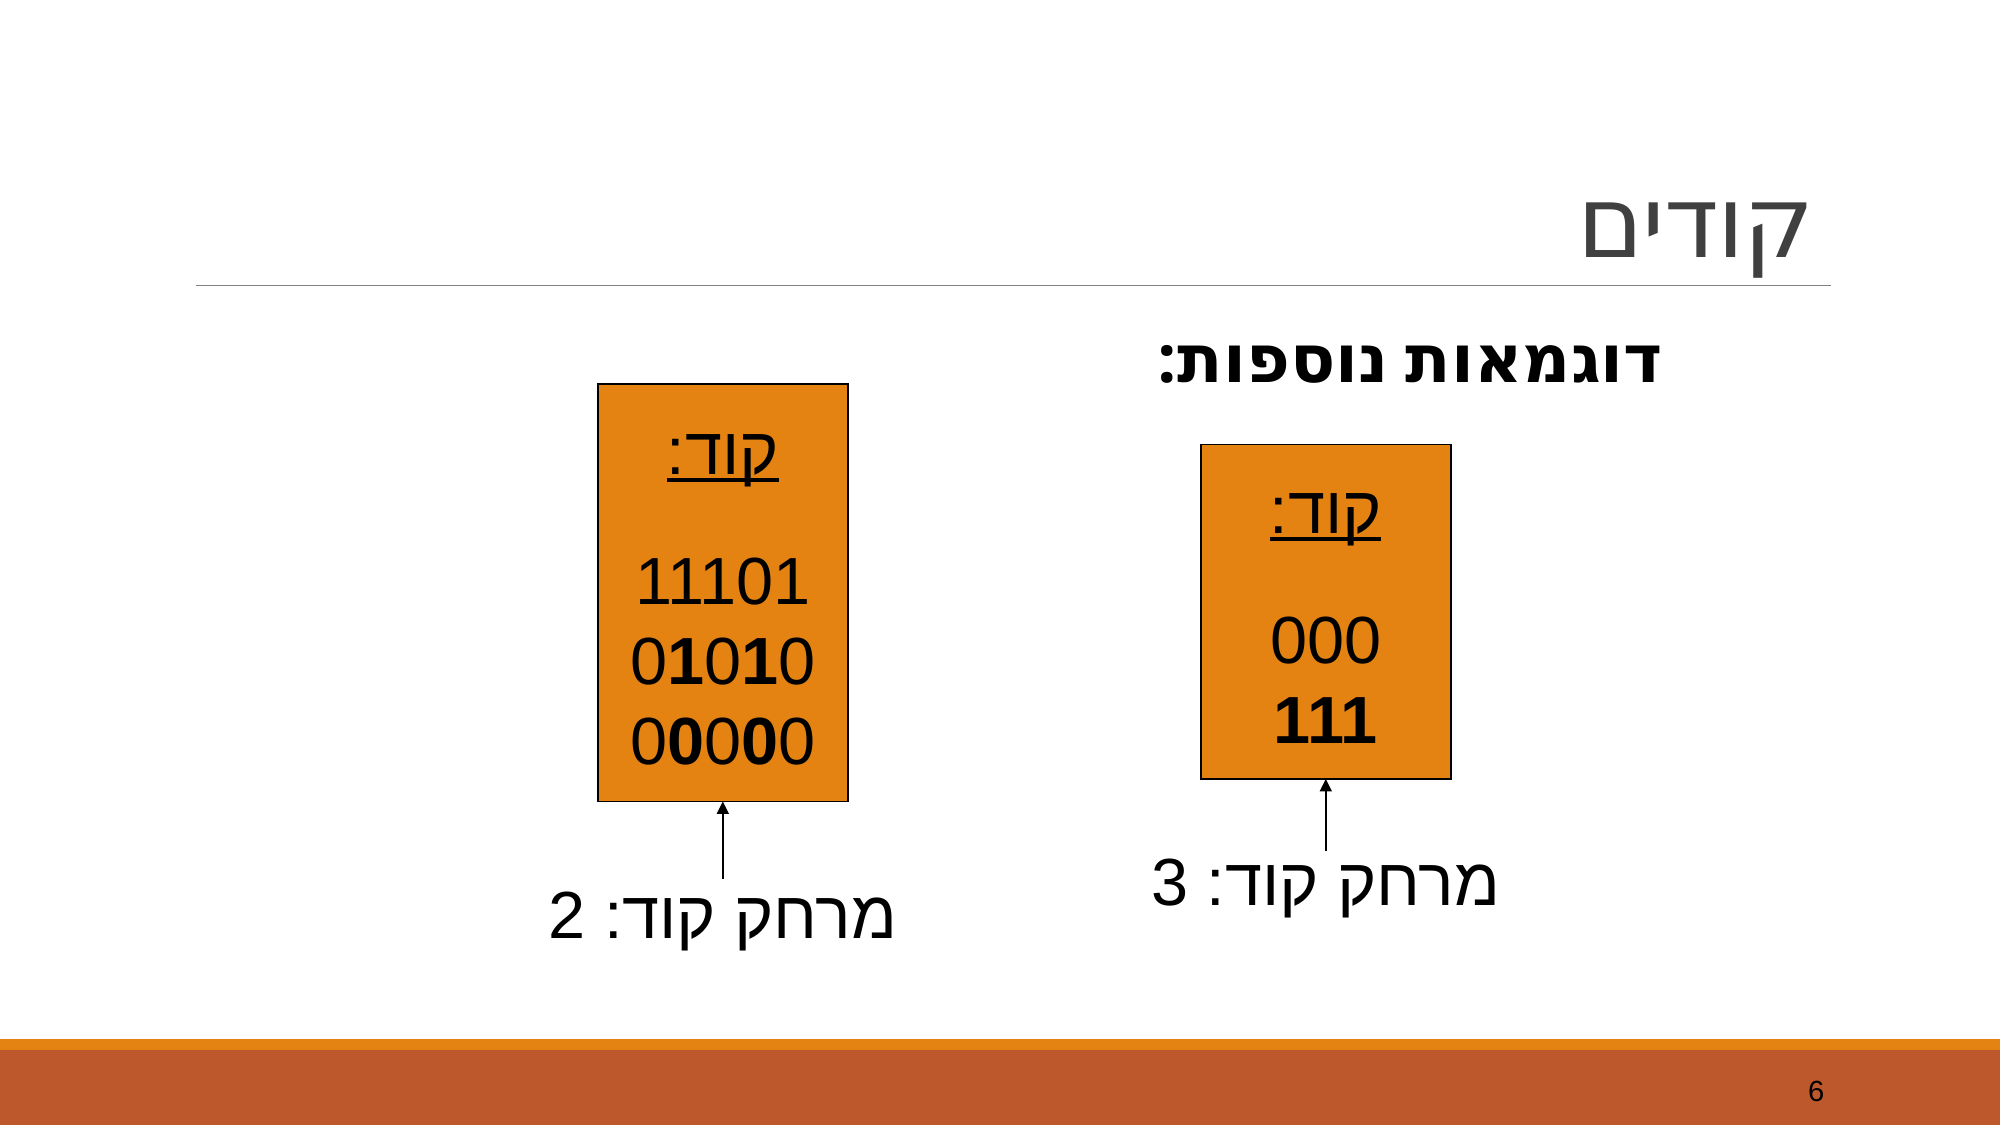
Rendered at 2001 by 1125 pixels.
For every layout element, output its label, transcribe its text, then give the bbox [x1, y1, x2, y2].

title קודים [180, 47, 1830, 285]
slide_number 6 [1624, 1059, 1840, 1120]
list דוגמאות נוספות: [328, 317, 1679, 1060]
text_box קוד: 11101 01010 00000 [597, 384, 848, 802]
text_box מרחק קוד: 3 [1136, 831, 1515, 926]
text_box מרחק קוד: 2 [533, 864, 912, 959]
text_box קוד: 000 111 [1200, 444, 1451, 779]
